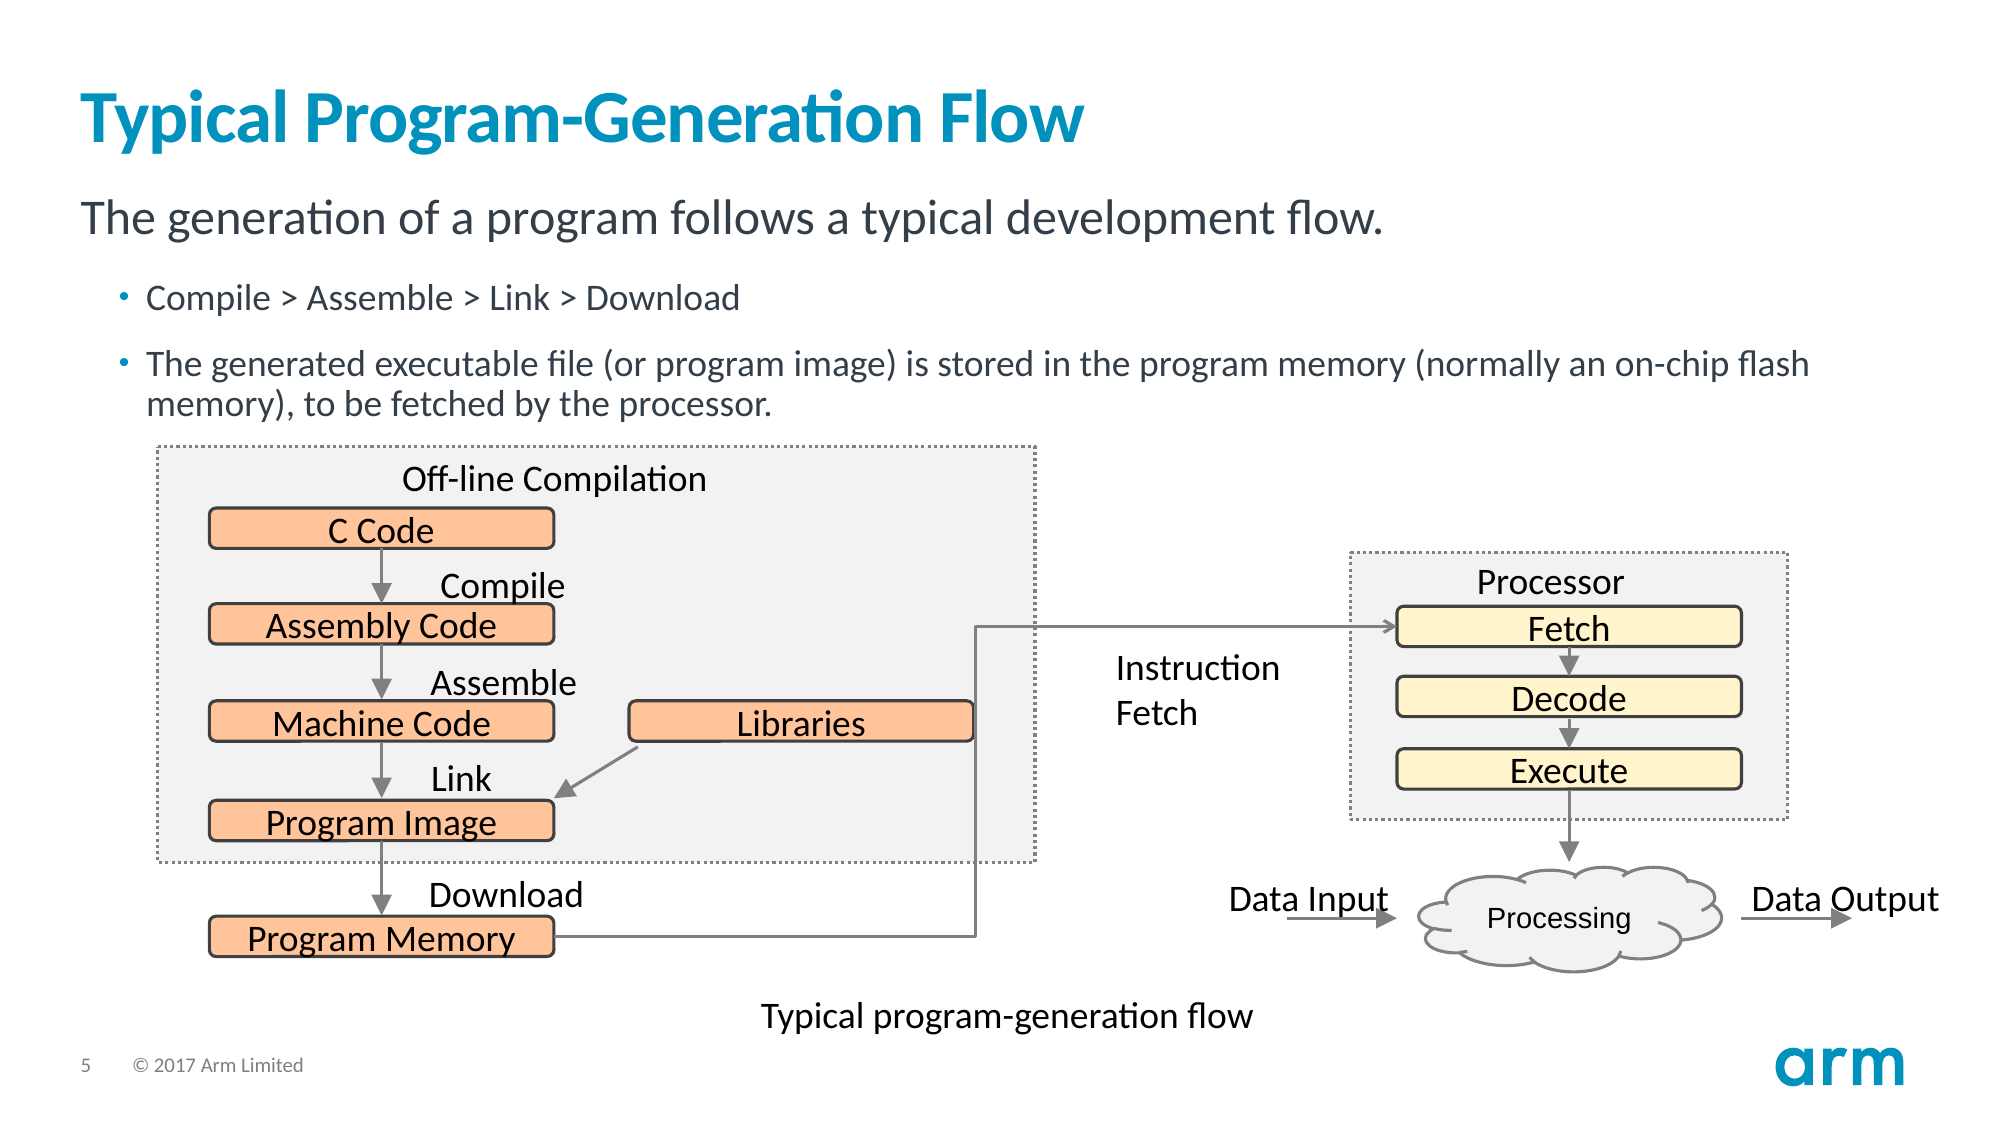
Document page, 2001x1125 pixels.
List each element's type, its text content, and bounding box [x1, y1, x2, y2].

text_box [157, 446, 1852, 972]
text_box Data Output [1852, 866, 1955, 927]
text_box Typical program-generation flow [746, 983, 1269, 1043]
list The generation of a program follows a typical development flow. Compile > Assemble > Link > Download The generated executable file (or program image) is stored in the program memory (normally an on-chip flash memory), to be fetched by the processor. [80, 191, 1915, 862]
title Typical Program-Generation Flow [80, 48, 1915, 158]
